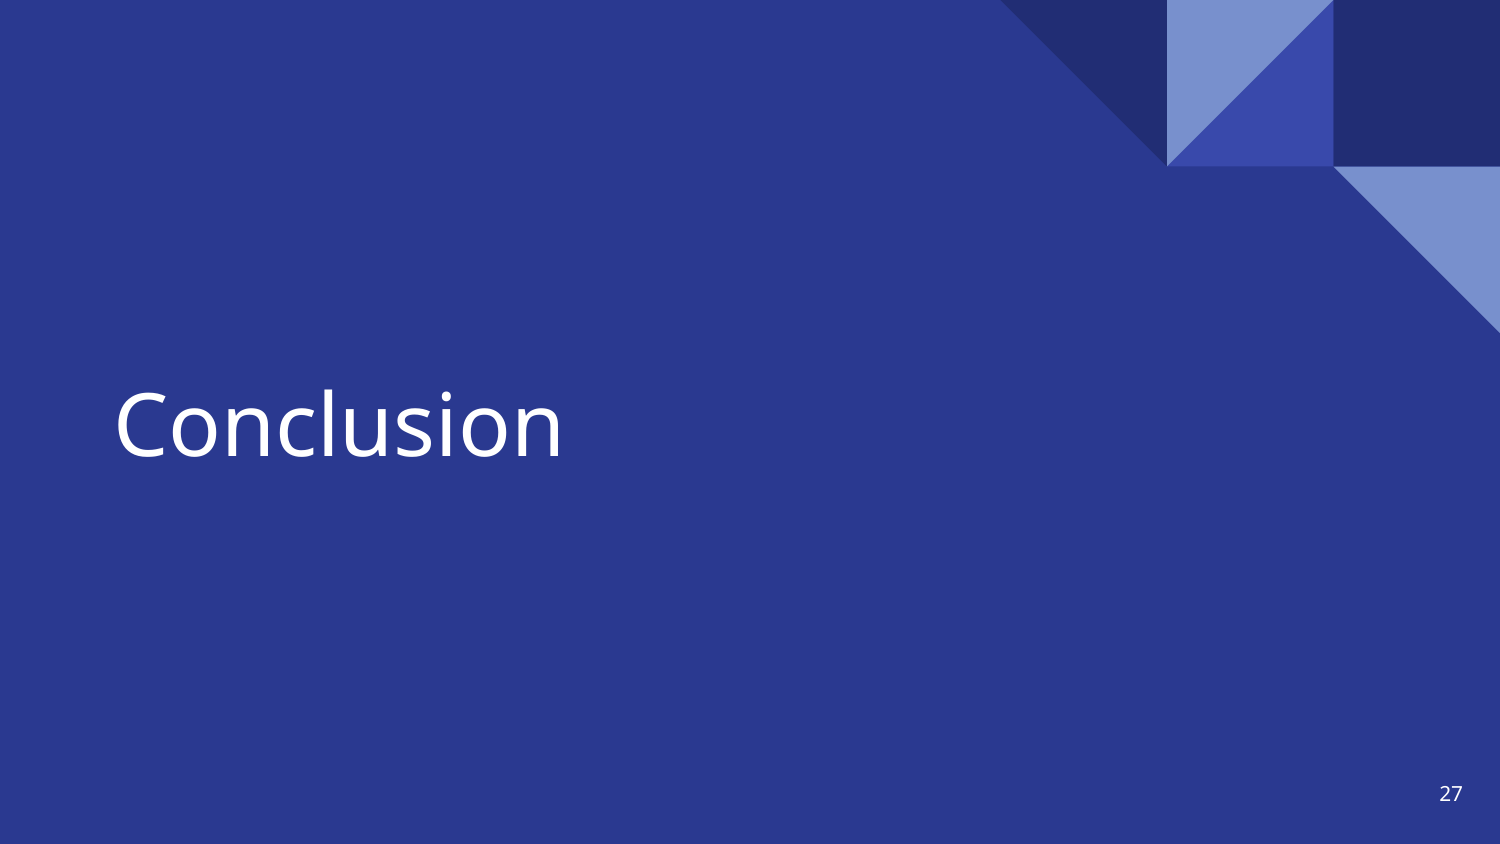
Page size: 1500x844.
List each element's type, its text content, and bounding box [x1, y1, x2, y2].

title Conclusion [98, 353, 1447, 491]
slide_number 27 [1387, 762, 1478, 828]
